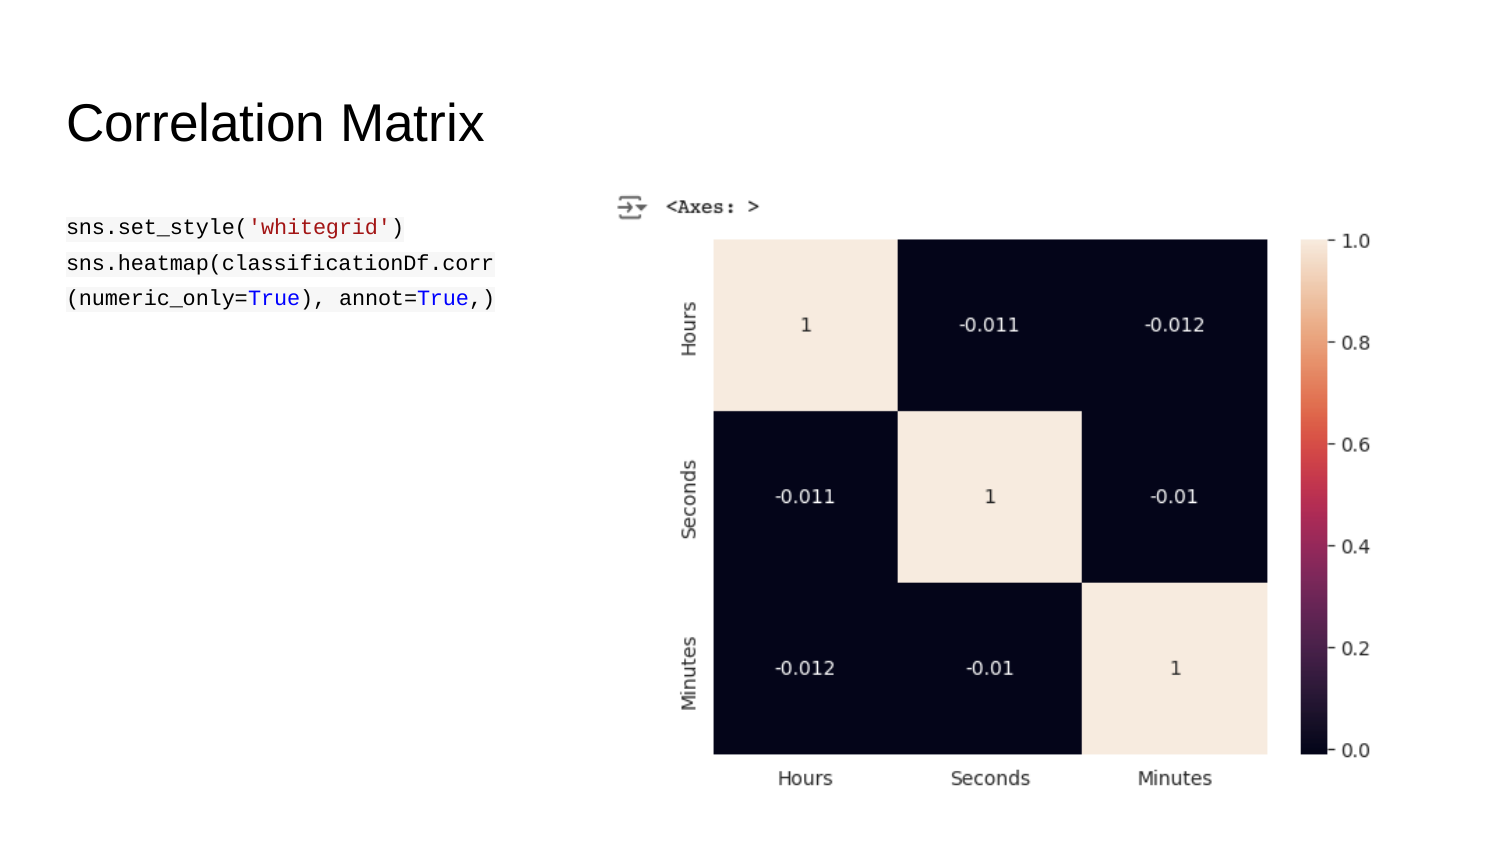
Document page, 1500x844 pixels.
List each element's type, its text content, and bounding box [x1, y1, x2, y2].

list sns.set_style('whitegrid') sns.heatmap(classificationDf.corr(numeric_only=True), annot=True,) [51, 189, 520, 395]
picture [605, 188, 1414, 816]
title Correlation Matrix [51, 72, 1449, 167]
